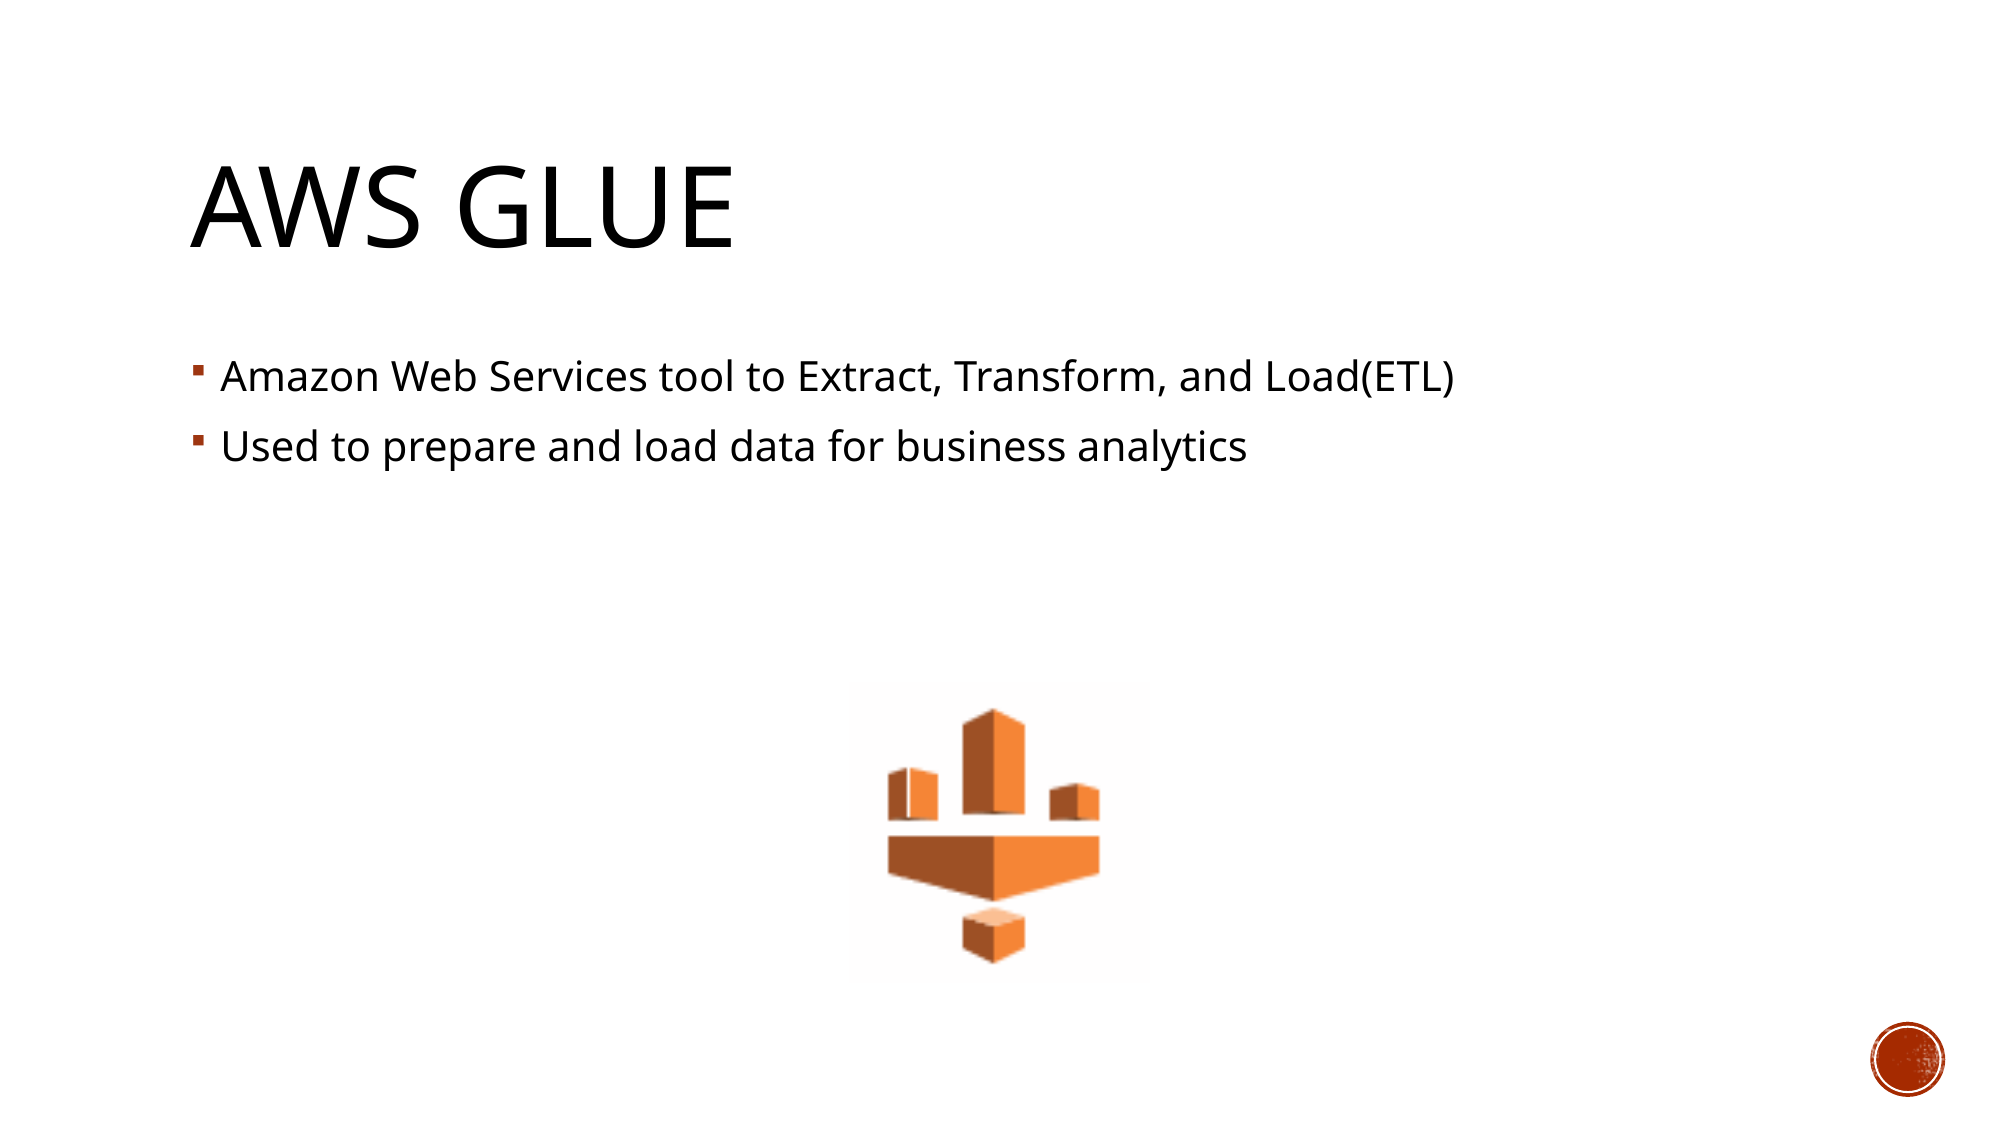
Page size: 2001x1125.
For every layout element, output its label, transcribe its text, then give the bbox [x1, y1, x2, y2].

picture [849, 682, 1150, 983]
title AWS Glue [175, 79, 1826, 344]
list Amazon Web Services tool to Extract, Transform, and Load(ETL) Used to prepare and load data for business analytics [175, 348, 1826, 1013]
